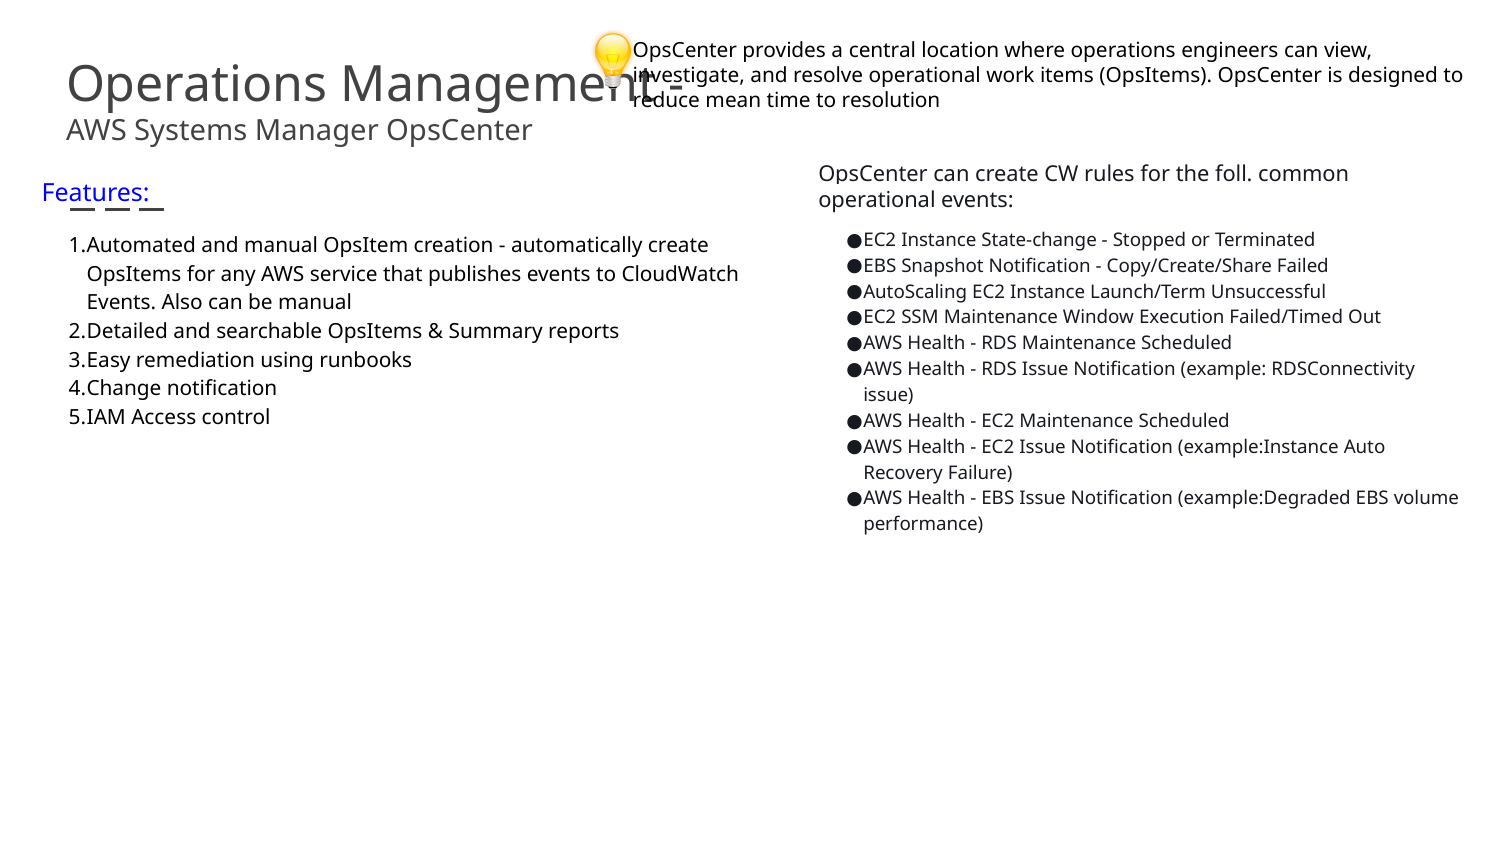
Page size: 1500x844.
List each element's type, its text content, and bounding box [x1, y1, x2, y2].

title Operations Management - AWS Systems Manager OpsCenter [51, 36, 1449, 157]
text_box Features: Automated and manual OpsItem creation - automatically create OpsItems for any AWS service that publishes events to CloudWatch Events. Also can be manual Detailed and searchable OpsItems & Summary reports Easy remediation using runbooks Change notification IAM Access control [41, 161, 766, 236]
picture [582, 29, 643, 90]
text_box OpsCenter provides a central location where operations engineers can view, investigate, and resolve operational work items (OpsItems). OpsCenter is designed to reduce mean time to resolution [617, 21, 1493, 128]
text_box OpsCenter can create CW rules for the foll. common operational events: EC2 Instance State-change - Stopped or Terminated EBS Snapshot Notification - Copy/Create/Share Failed AutoScaling EC2 Instance Launch/Term Unsuccessful EC2 SSM Maintenance Window Execution Failed/Timed Out AWS Health - RDS Maintenance Scheduled AWS Health - RDS Issue Notification (example: RDSConnectivity issue) AWS Health - EC2 Maintenance Scheduled AWS Health - EC2 Issue Notification (example:Instance Auto Recovery Failure) AWS Health - EBS Issue Notification (example:Degraded EBS volume performance) [803, 144, 1483, 637]
